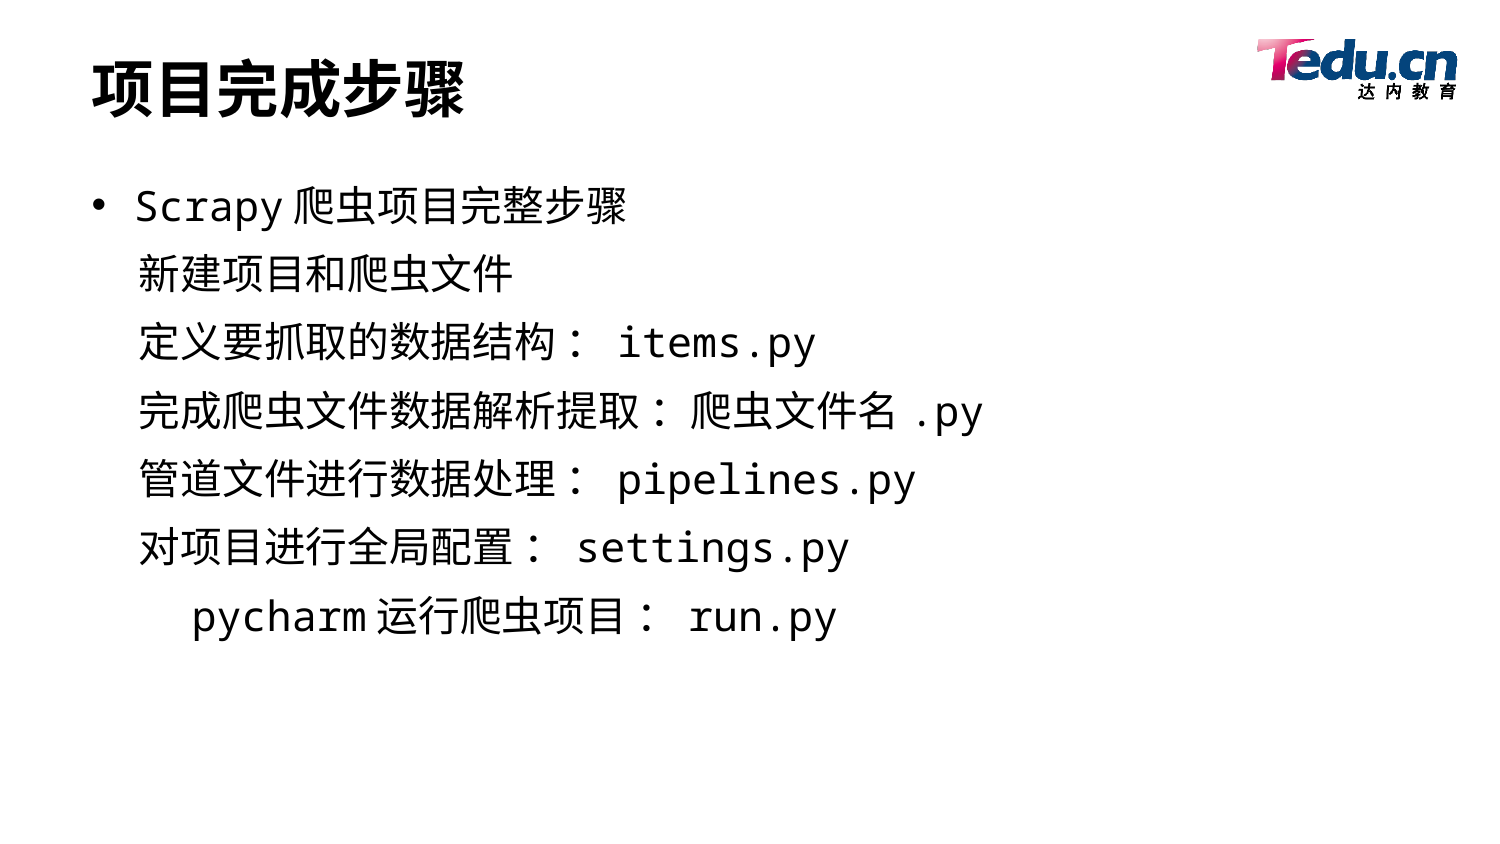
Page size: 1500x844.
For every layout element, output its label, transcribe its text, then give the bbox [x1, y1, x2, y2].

title 项目完成步骤 [76, 43, 1188, 132]
picture [1234, 8, 1471, 115]
list Scrapy爬虫项目完整步骤 新建项目和爬虫文件 定义要抓取的数据结构 ：items.py 完成爬虫文件数据解析提取 ：爬虫文件名.py 管道文件进行数据处理 ：pipelines.py 对项目进行全局配置 ：settings.py pycharm运行爬虫项目 ：run.py [76, 161, 1400, 662]
